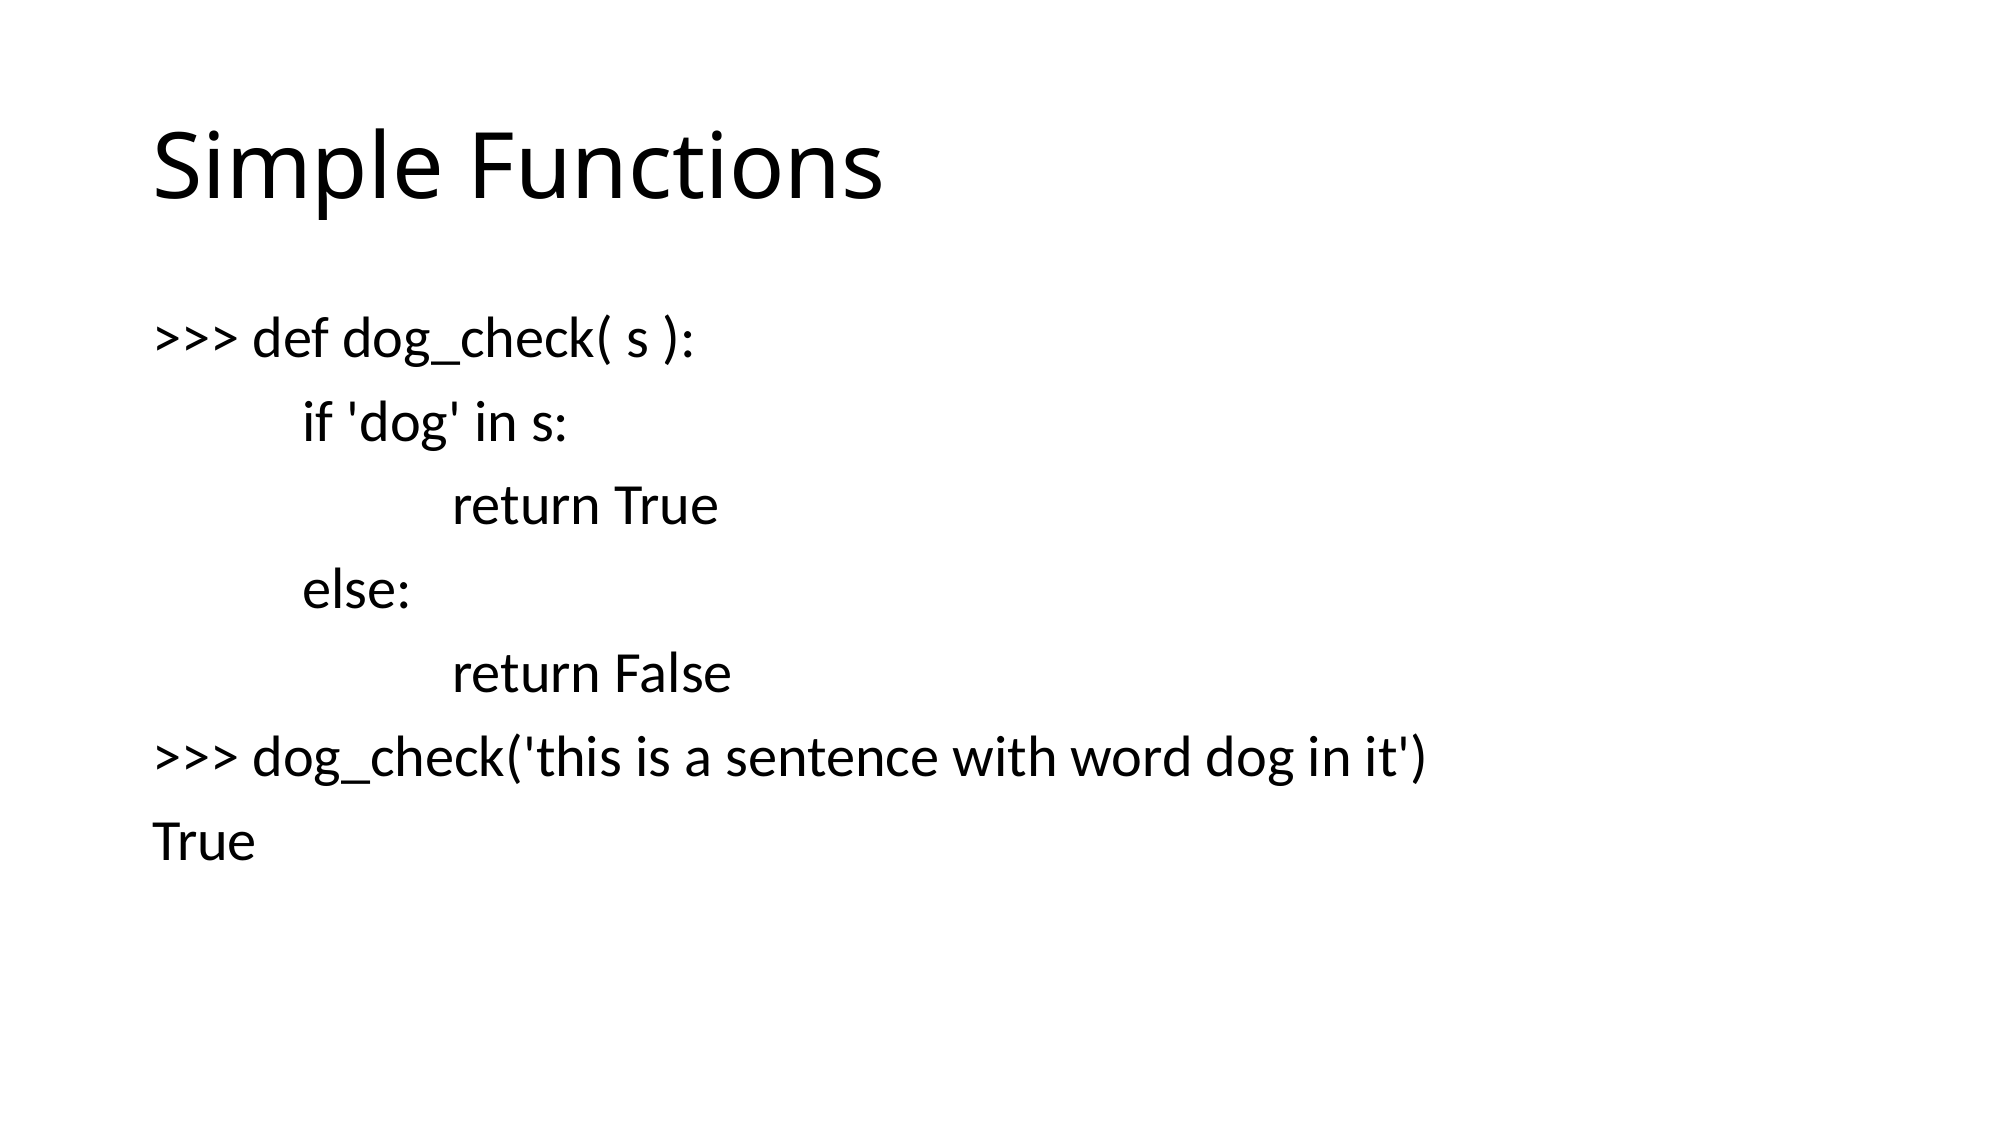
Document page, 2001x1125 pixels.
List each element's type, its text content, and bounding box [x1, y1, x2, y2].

title Simple Functions [137, 59, 1863, 278]
list >>> def dog_check( s ): if 'dog' in s: return True else: return False >>> dog_check('this is a sentence with word dog in it') True [137, 299, 1863, 1014]
